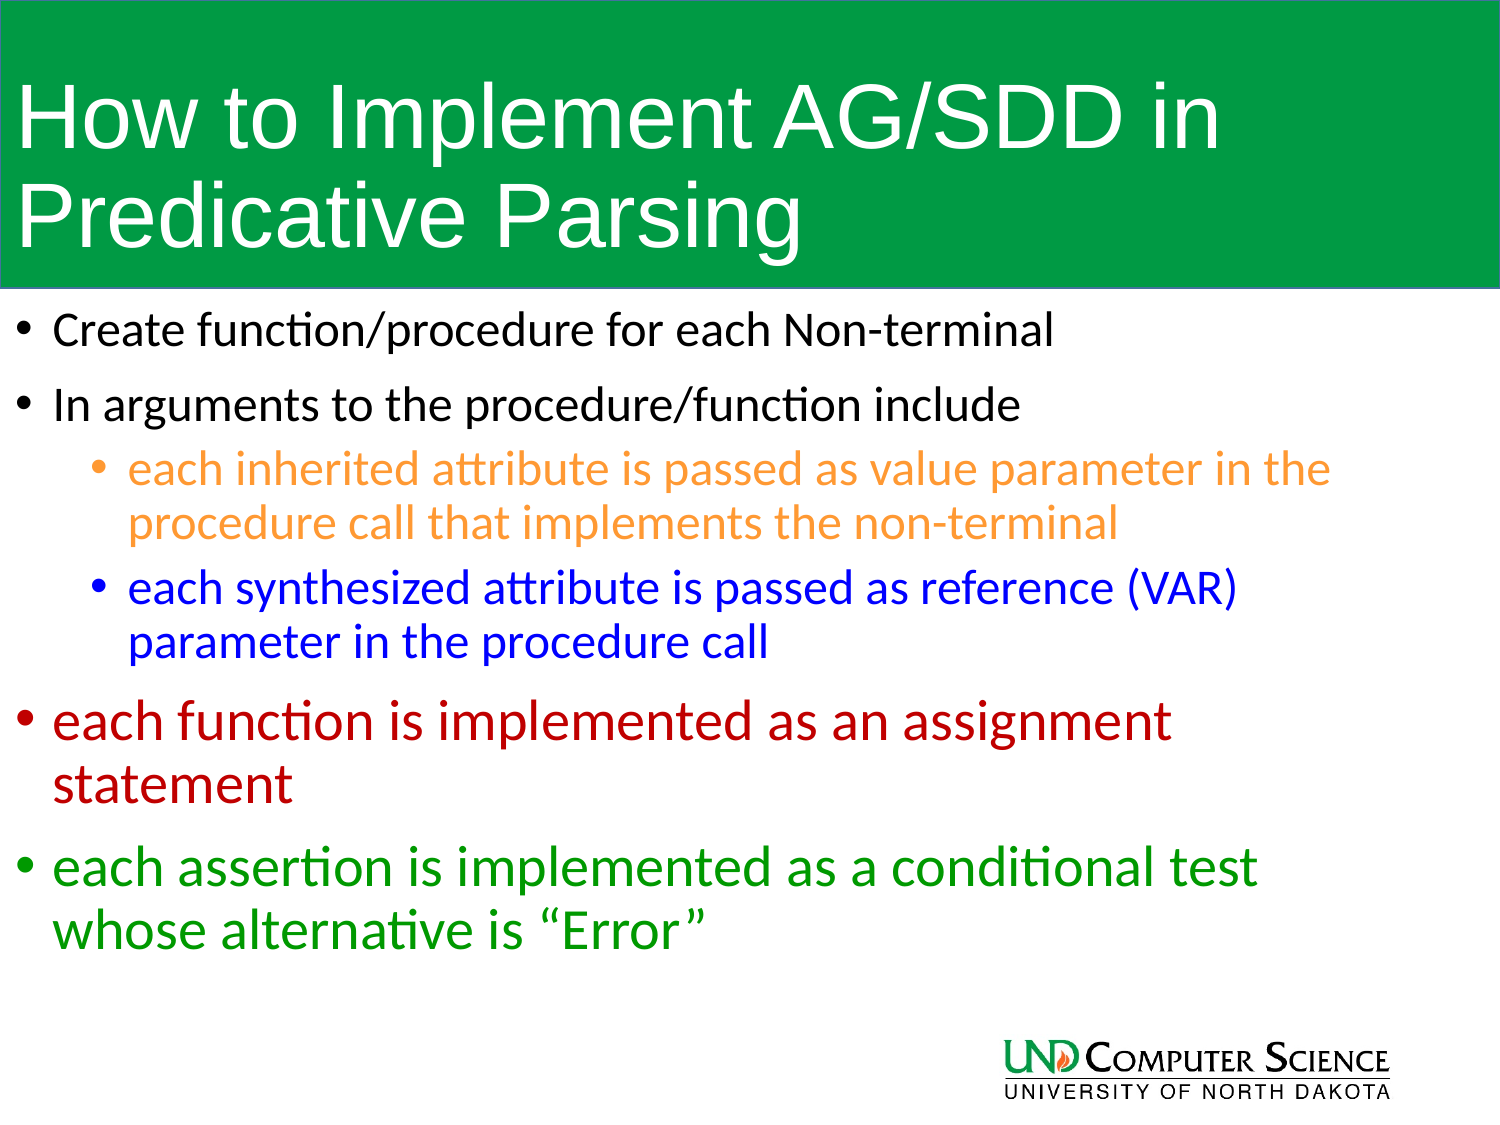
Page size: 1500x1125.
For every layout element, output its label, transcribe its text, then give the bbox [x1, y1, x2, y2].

title How to Implement AG/SDD in Predicative Parsing [0, 59, 1500, 278]
picture [1350, 1034, 1397, 1104]
list Create function/procedure for each Non-terminal In arguments to the procedure/function include each inherited attribute is passed as value parameter in the procedure call that implements the non-terminal each synthesized attribute is passed as reference (VAR) parameter in the procedure call each function is implemented as an assignment statement each assertion is implemented as a conditional test whose alternative is “Error” [0, 295, 1350, 1106]
